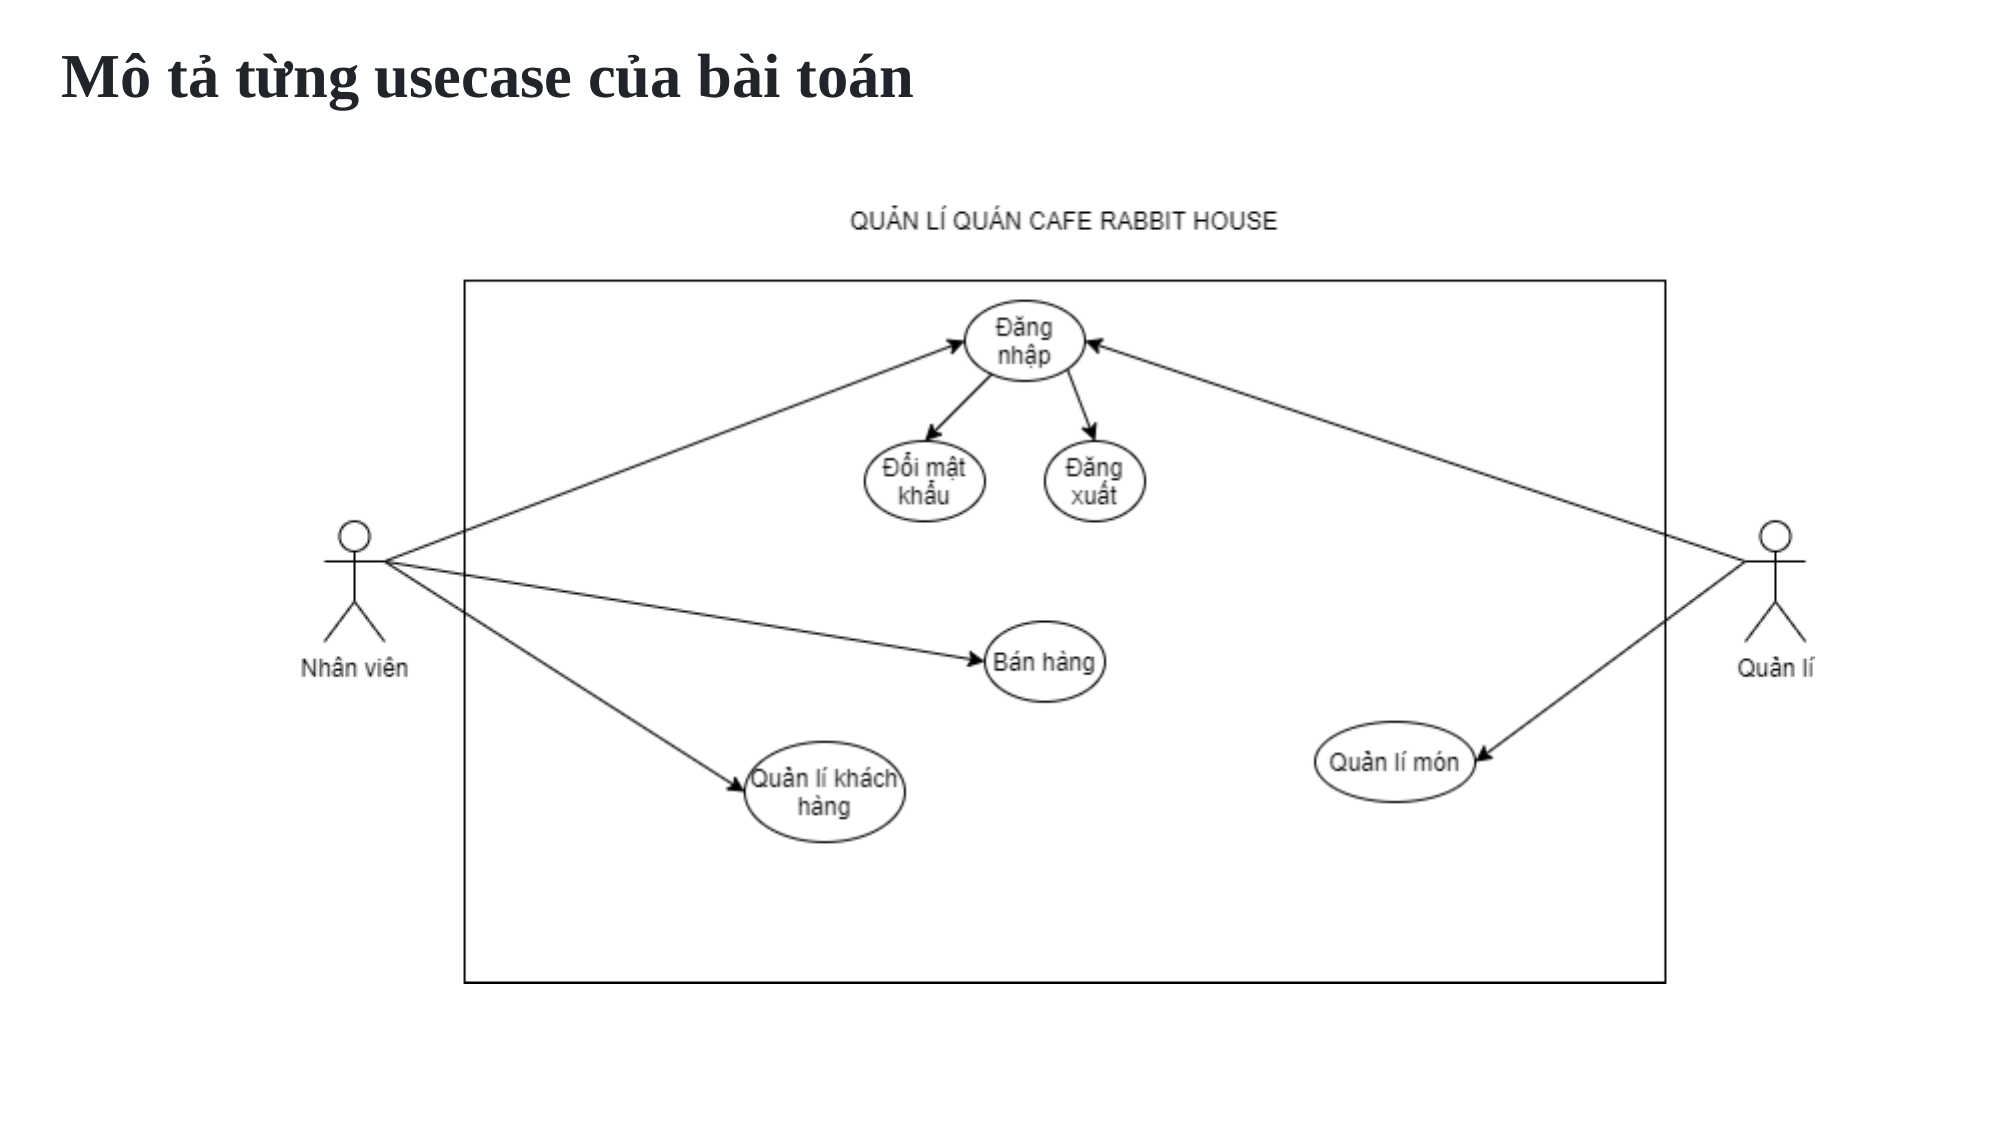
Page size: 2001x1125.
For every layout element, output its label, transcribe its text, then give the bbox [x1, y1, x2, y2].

text_box Mô tả từng usecase của bài toán [46, 27, 1375, 117]
picture [299, 200, 1815, 984]
